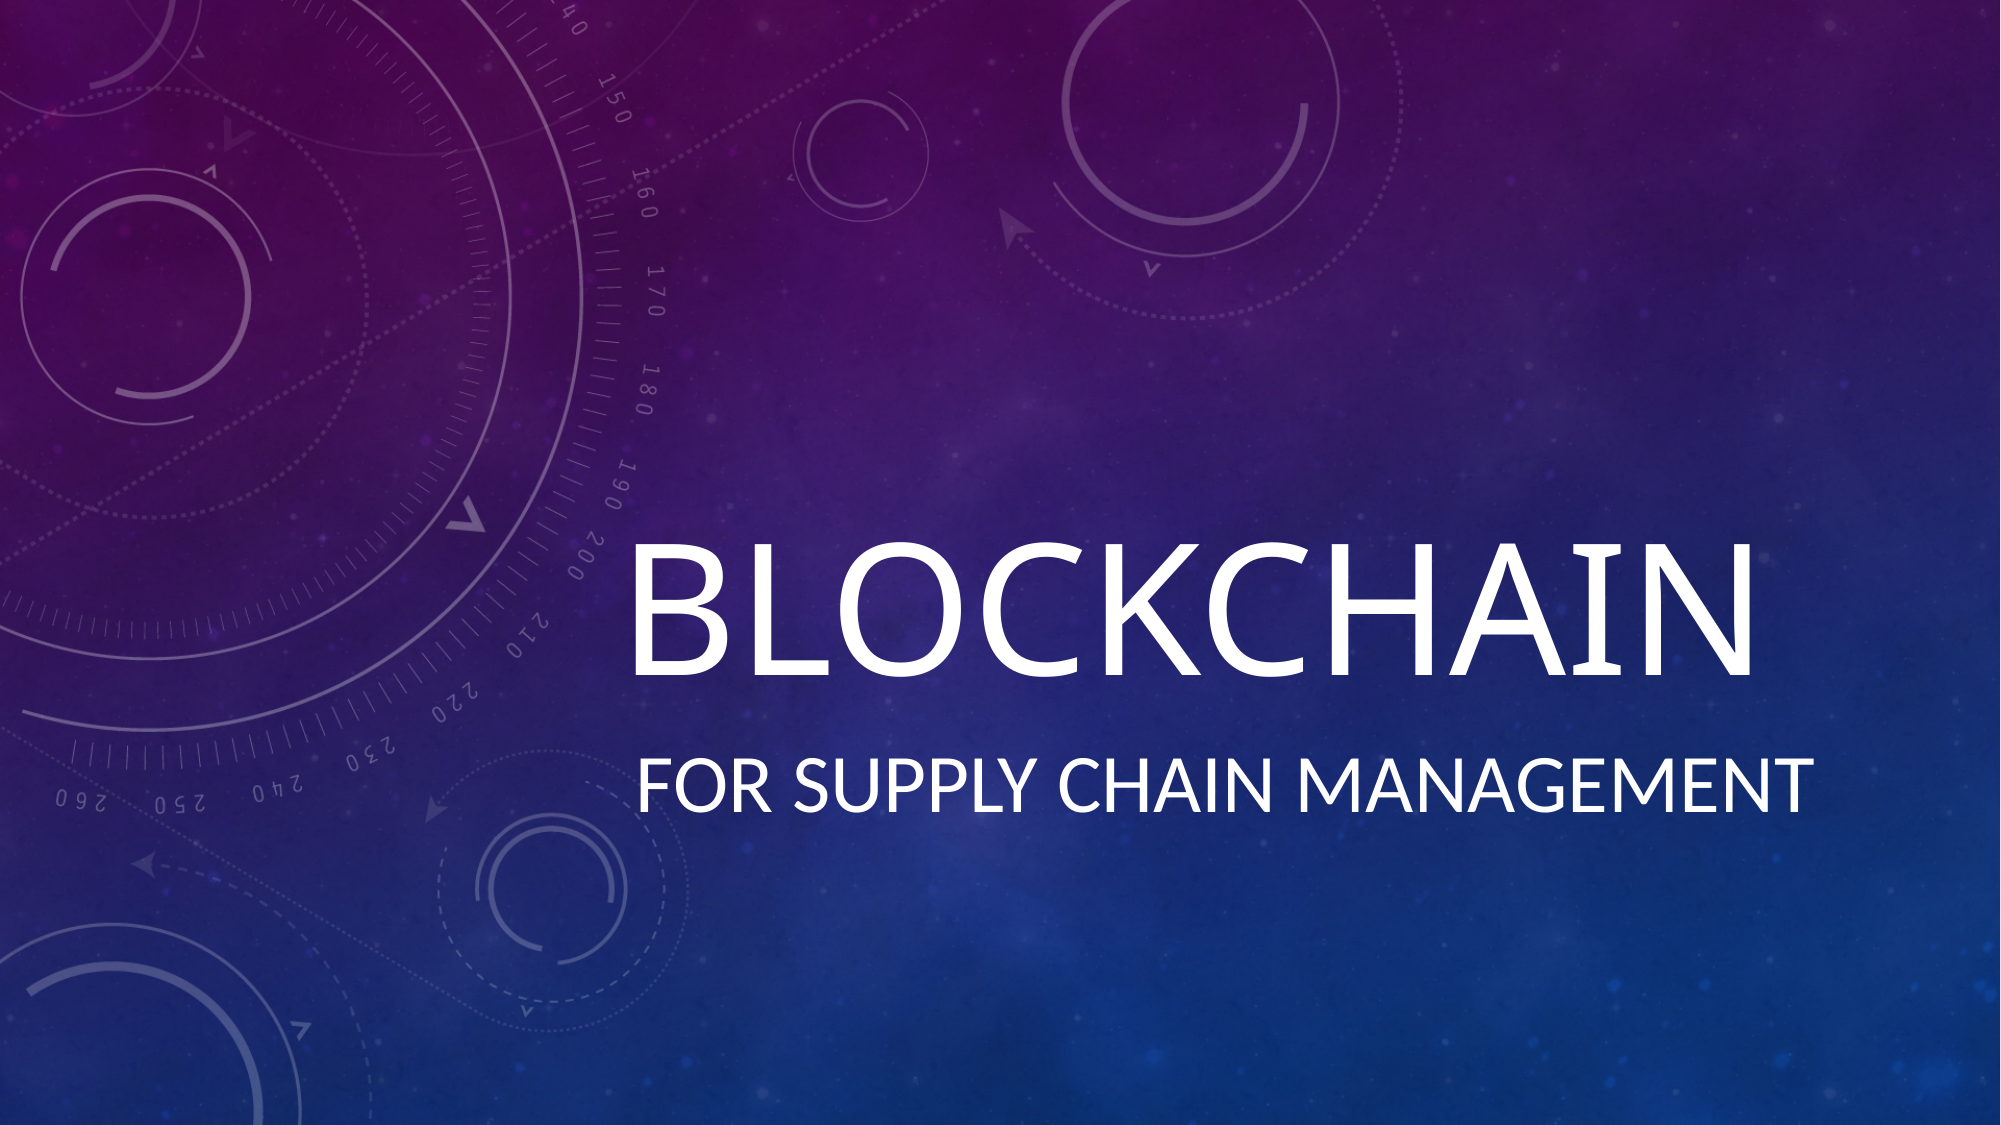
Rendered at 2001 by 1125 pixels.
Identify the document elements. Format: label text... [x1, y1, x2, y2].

subtitle For supply chain management [252, 721, 1831, 950]
title Blockchain [252, 326, 1831, 720]
picture [0, 0, 2001, 1125]
